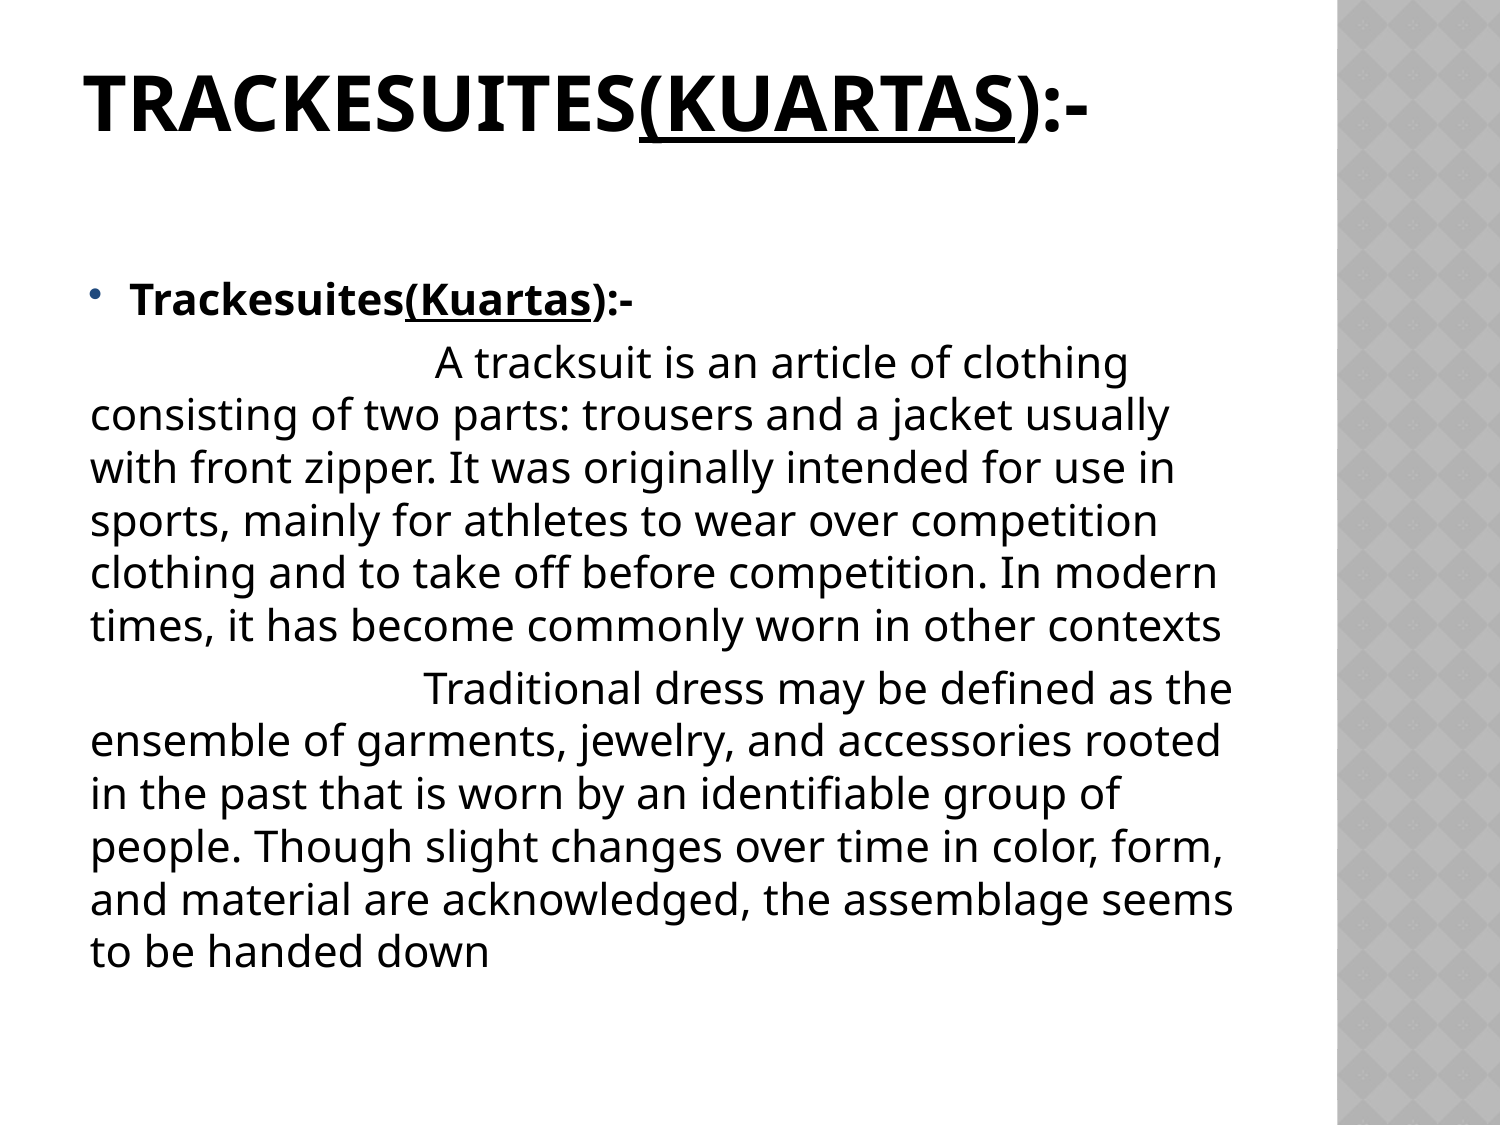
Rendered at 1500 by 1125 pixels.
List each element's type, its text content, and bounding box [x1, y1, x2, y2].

title Trackesuites(Kuartas):- [75, 52, 1263, 240]
list Trackesuites(Kuartas):- A tracksuit is an article of clothing consisting of two parts: trousers and a jacket usually with front zipper. It was originally intended for use in sports, mainly for athletes to wear over competition clothing and to take off before competition. In modern times, it has become commonly worn in other contexts Traditional dress may be defined as the ensemble of garments, jewelry, and accessories rooted in the past that is worn by an identifiable group of people. Though slight changes over time in color, form, and material are acknowledged, the assemblage seems to be handed down [75, 264, 1263, 1059]
